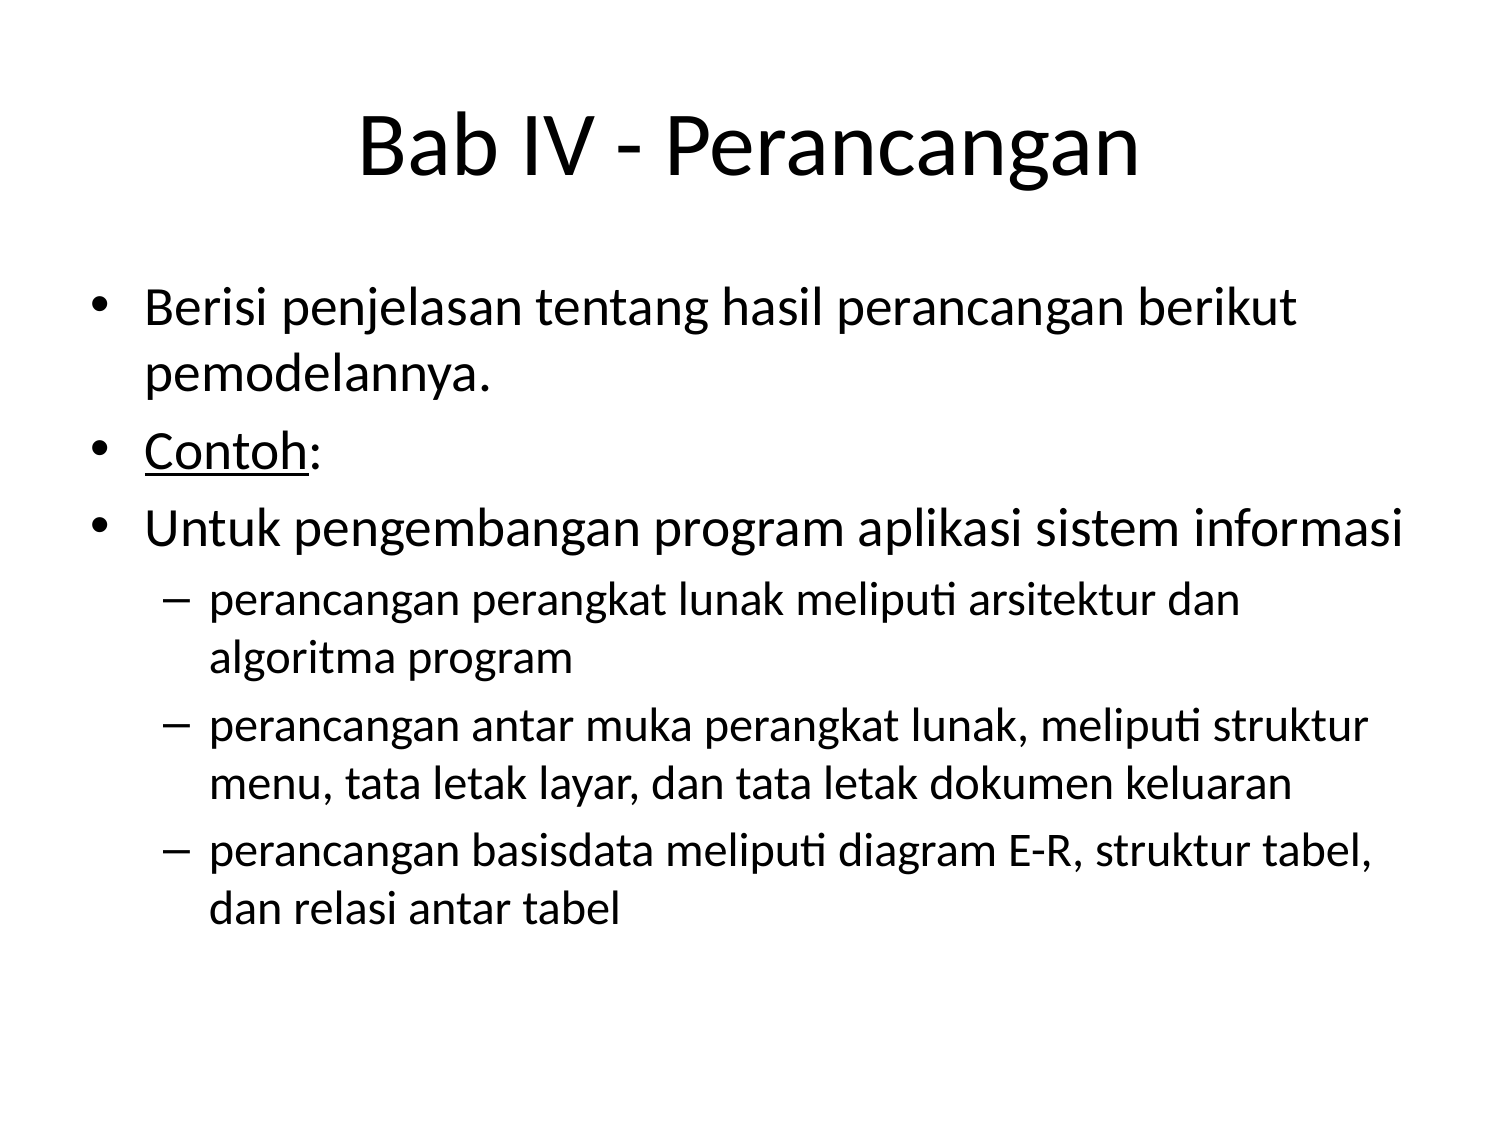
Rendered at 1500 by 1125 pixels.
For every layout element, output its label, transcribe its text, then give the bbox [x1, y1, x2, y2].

title Bab IV - Perancangan [75, 45, 1425, 233]
list Berisi penjelasan tentang hasil perancangan berikut pemodelannya. Contoh: Untuk pengembangan program aplikasi sistem informasi perancangan perangkat lunak meliputi arsitektur dan algoritma program perancangan antar muka perangkat lunak, meliputi struktur menu, tata letak layar, dan tata letak dokumen keluaran perancangan basisdata meliputi diagram E-R, struktur tabel, dan relasi antar tabel [75, 262, 1425, 1005]
